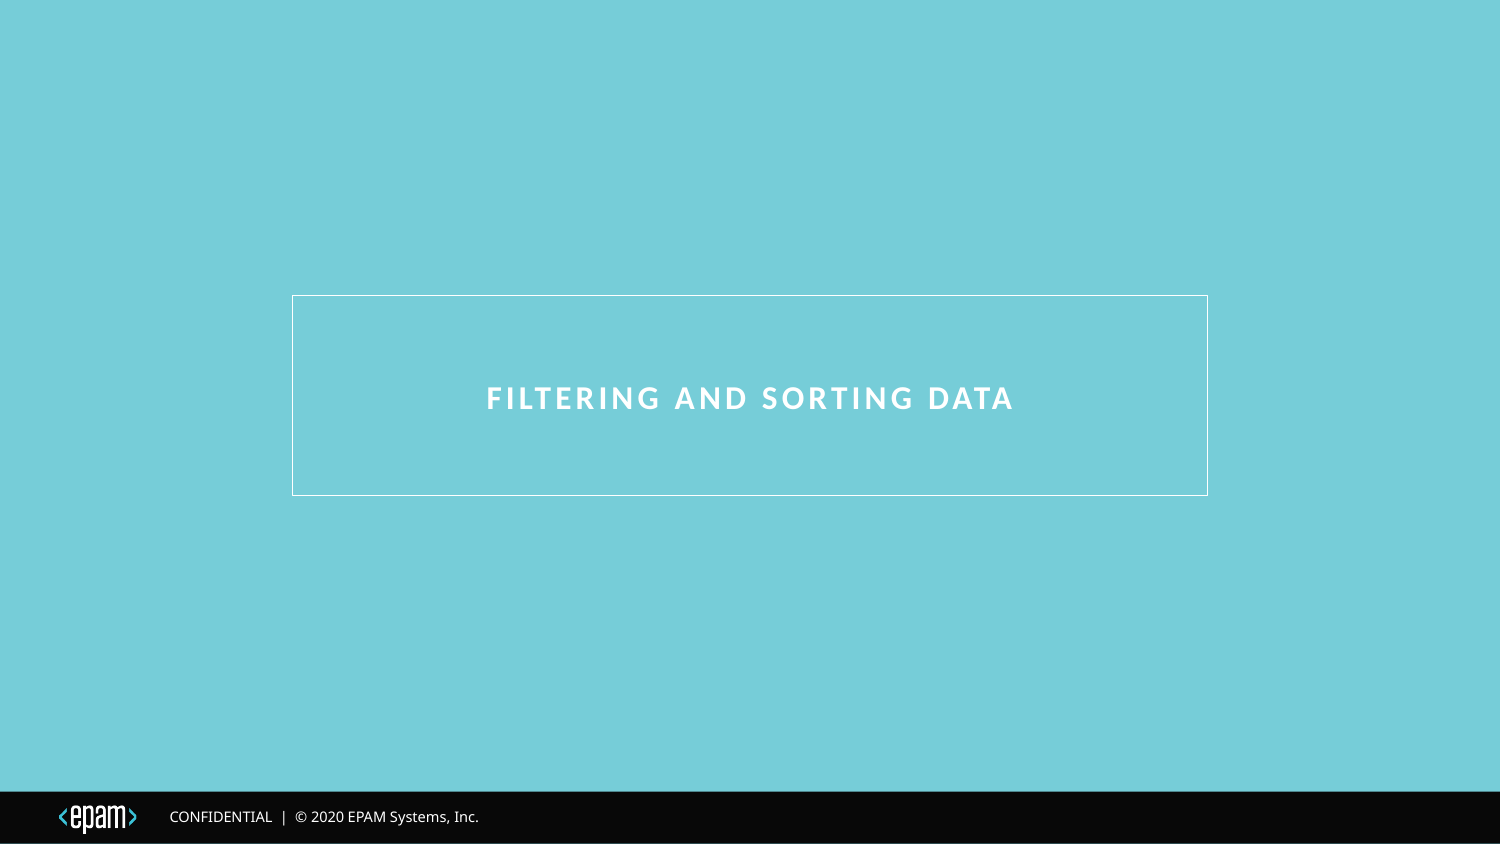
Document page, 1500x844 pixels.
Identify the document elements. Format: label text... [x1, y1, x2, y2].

title Filtering and Sorting Data [292, 295, 1208, 496]
